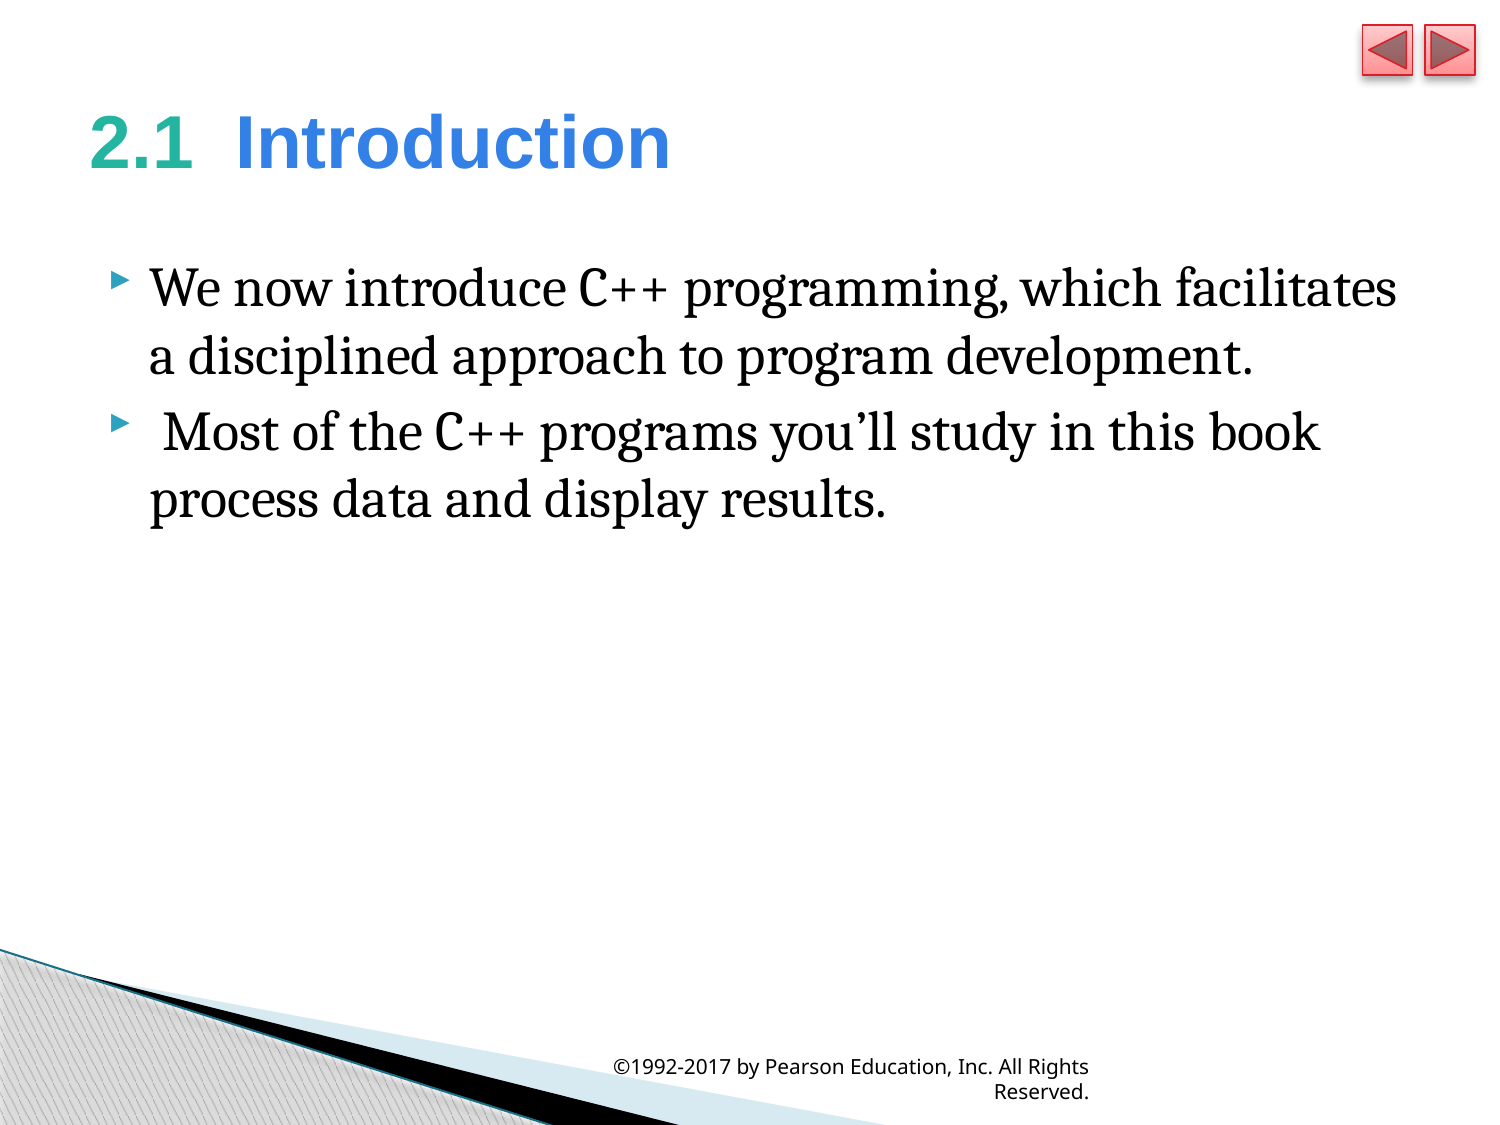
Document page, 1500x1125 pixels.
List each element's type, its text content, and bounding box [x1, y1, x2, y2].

list We now introduce C++ programming, which facilitates a disciplined approach to program development. Most of the C++ programs you’ll study in this book process data and display results. [75, 242, 1425, 986]
title 2.1 Introduction [75, 45, 1425, 233]
footer ©1992-2017 by Pearson Education, Inc. All Rights Reserved. [537, 1051, 1105, 1112]
